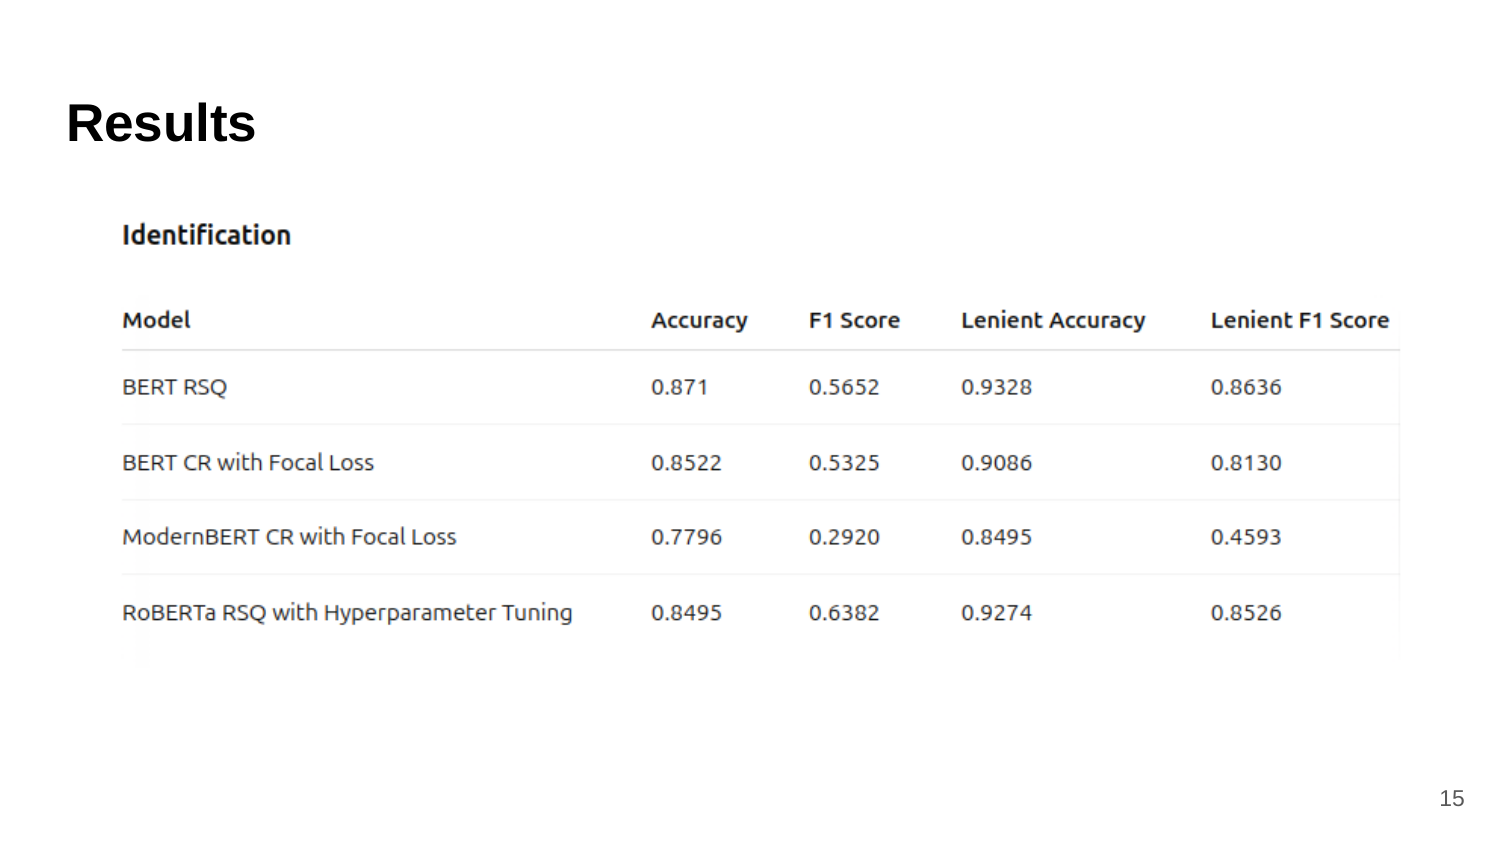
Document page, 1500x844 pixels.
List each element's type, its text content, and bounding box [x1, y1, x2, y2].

title Results [51, 72, 1449, 167]
picture [79, 207, 1421, 670]
slide_number ‹#› [1389, 764, 1480, 830]
